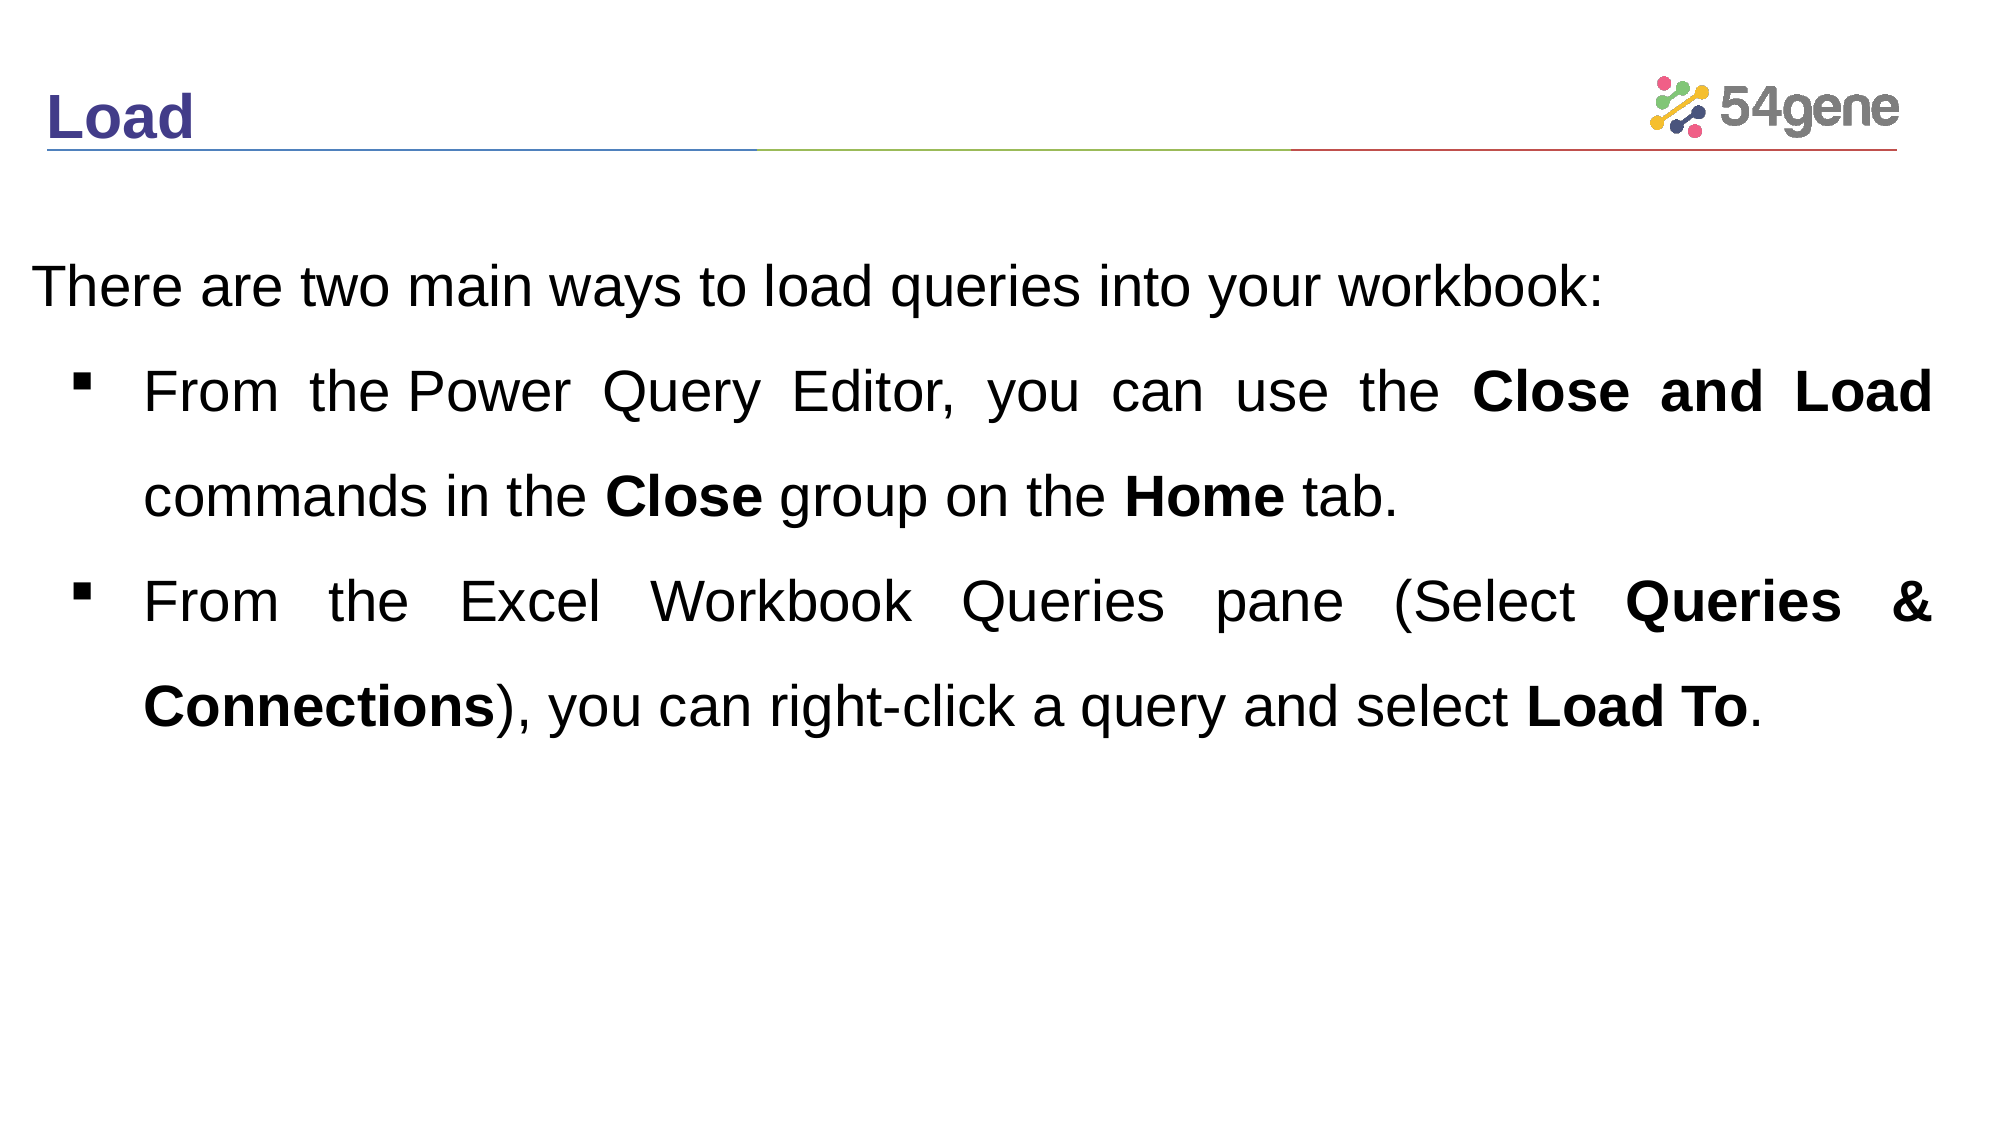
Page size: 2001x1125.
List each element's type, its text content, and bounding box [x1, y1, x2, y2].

picture [1749, 76, 1899, 138]
title Load [31, 69, 1749, 172]
list There are two main ways to load queries into your workbook: From the Power Query Editor, you can use the Close and Load commands in the Close group on the Home tab. From the Excel Workbook Queries pane (Select Queries & Connections), you can right-click a query and select Load To. [31, 213, 1935, 835]
